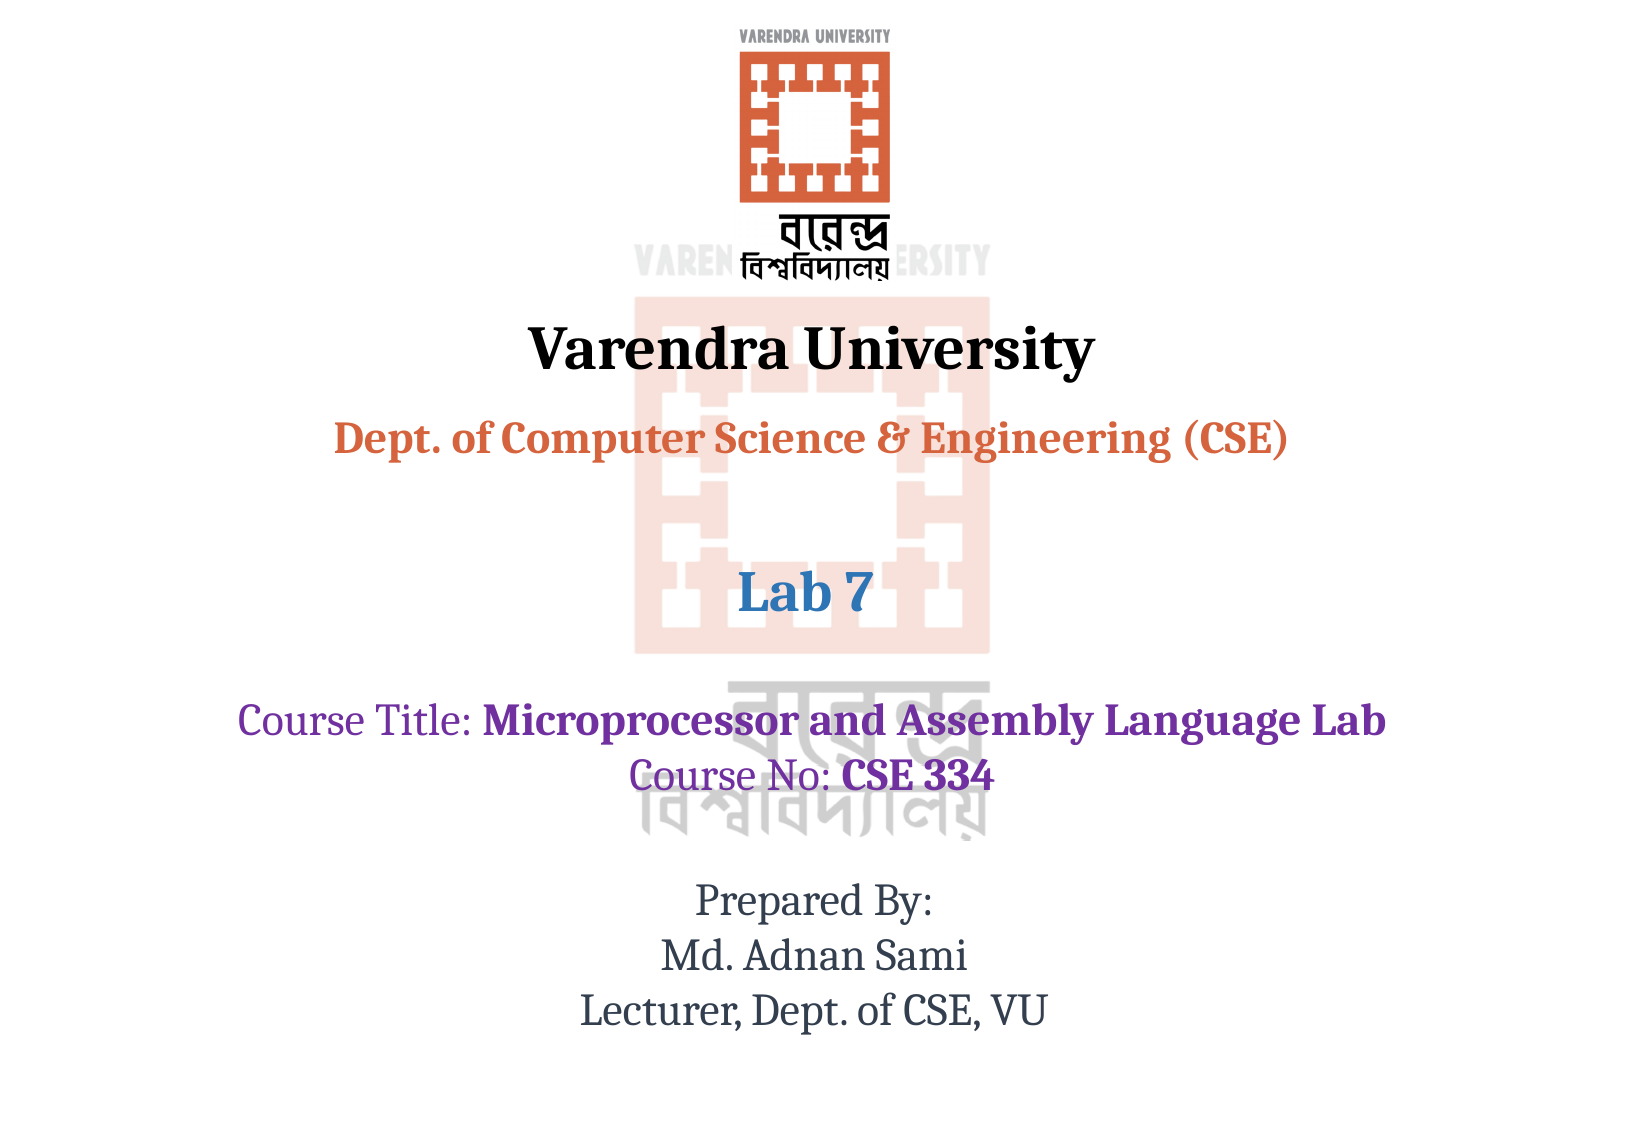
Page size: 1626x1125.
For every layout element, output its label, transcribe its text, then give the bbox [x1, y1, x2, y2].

text_box Dept. of Computer Science & Engineering (CSE) [0, 399, 1625, 470]
text_box Prepared By: Md. Adnan Sami Lecturer, Dept. of CSE, VU [1, 862, 1625, 1042]
text_box Varendra University [0, 299, 1625, 390]
picture [731, 25, 897, 281]
text_box Course Title: Microprocessor and Assembly Language Lab Course No: CSE 334 [0, 682, 1625, 808]
text_box Lab 7 [0, 545, 1625, 631]
